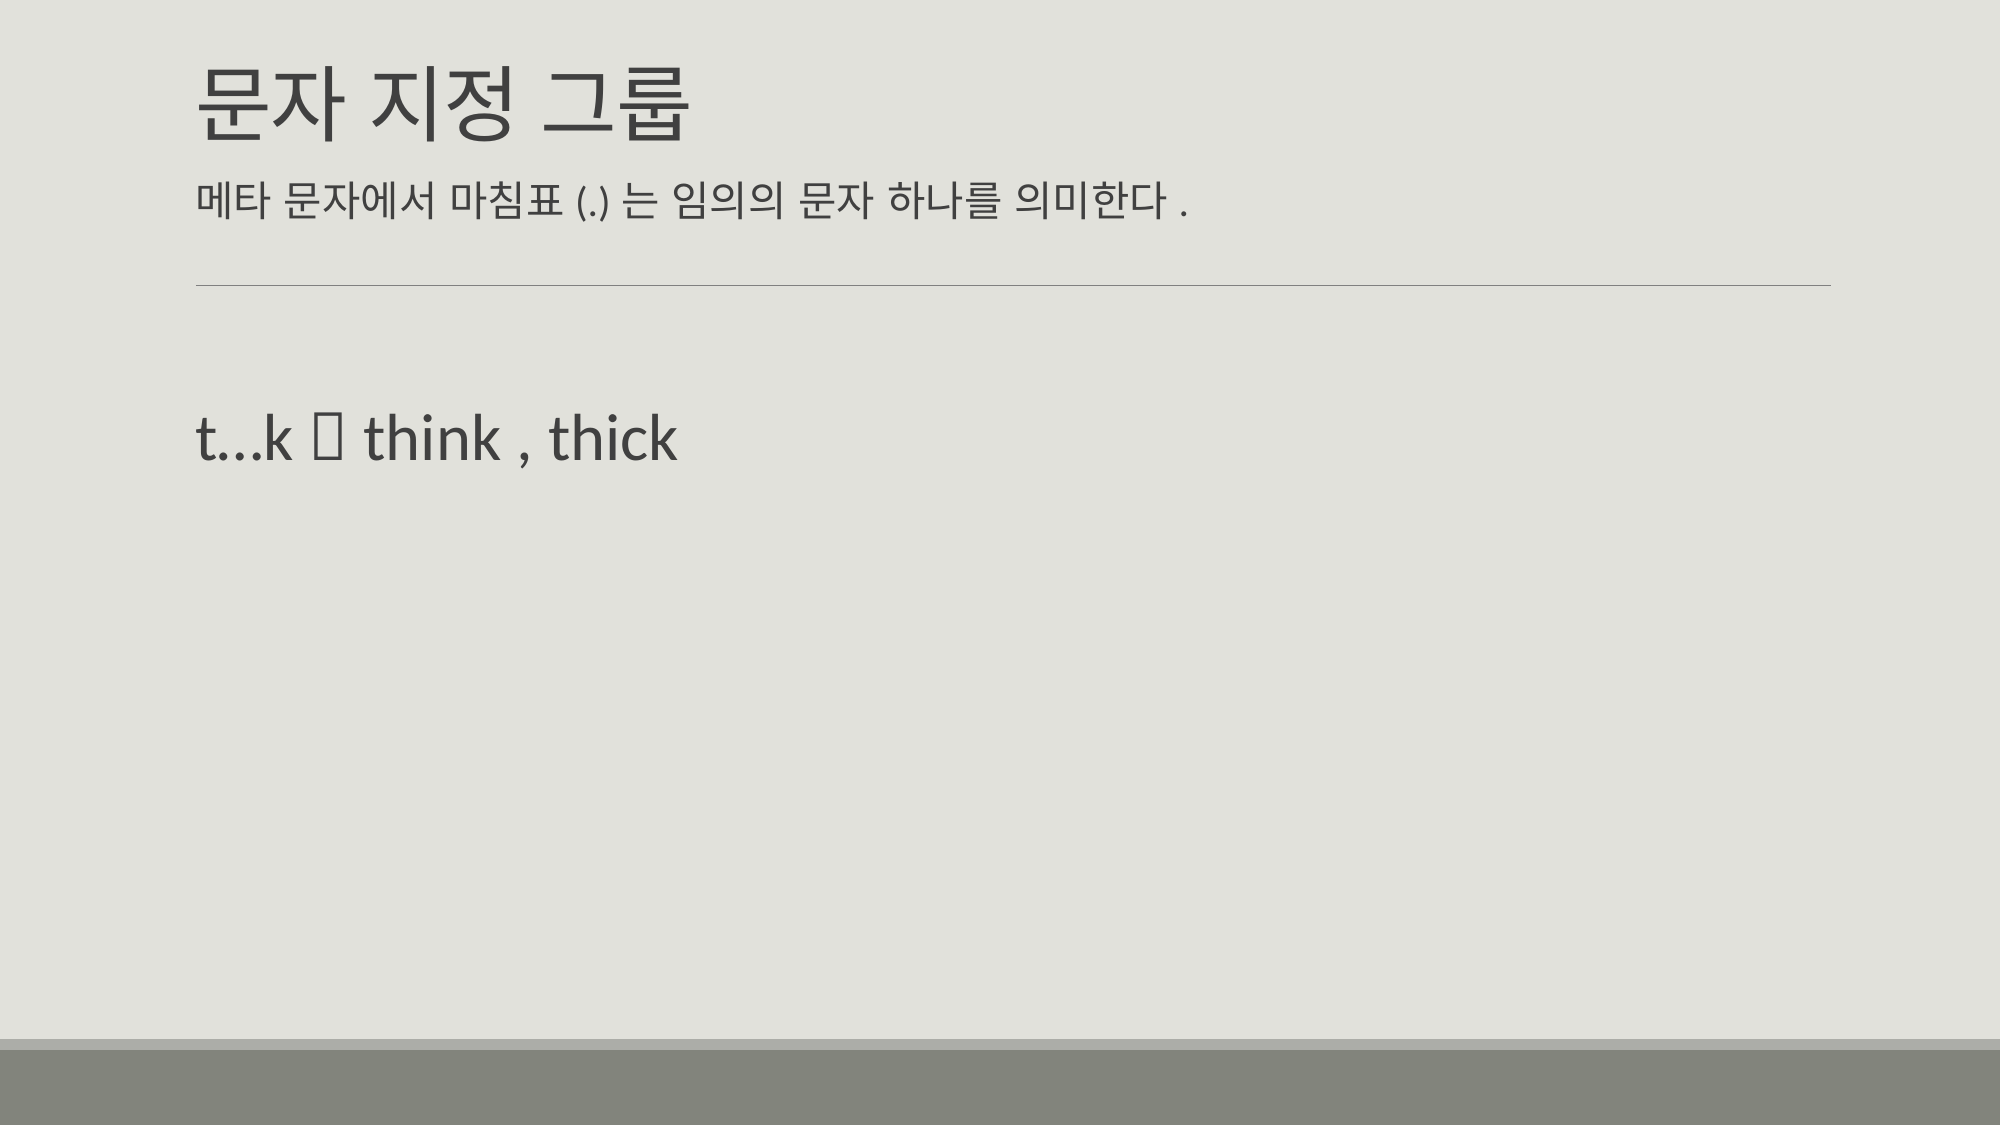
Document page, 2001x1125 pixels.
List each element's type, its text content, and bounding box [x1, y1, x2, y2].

list 메타 문자에서 마침표(.)는 임의의 문자 하나를 의미한다. t…k  think , thick [180, 173, 1830, 963]
title 문자 지정 그룹 [180, 47, 1830, 161]
